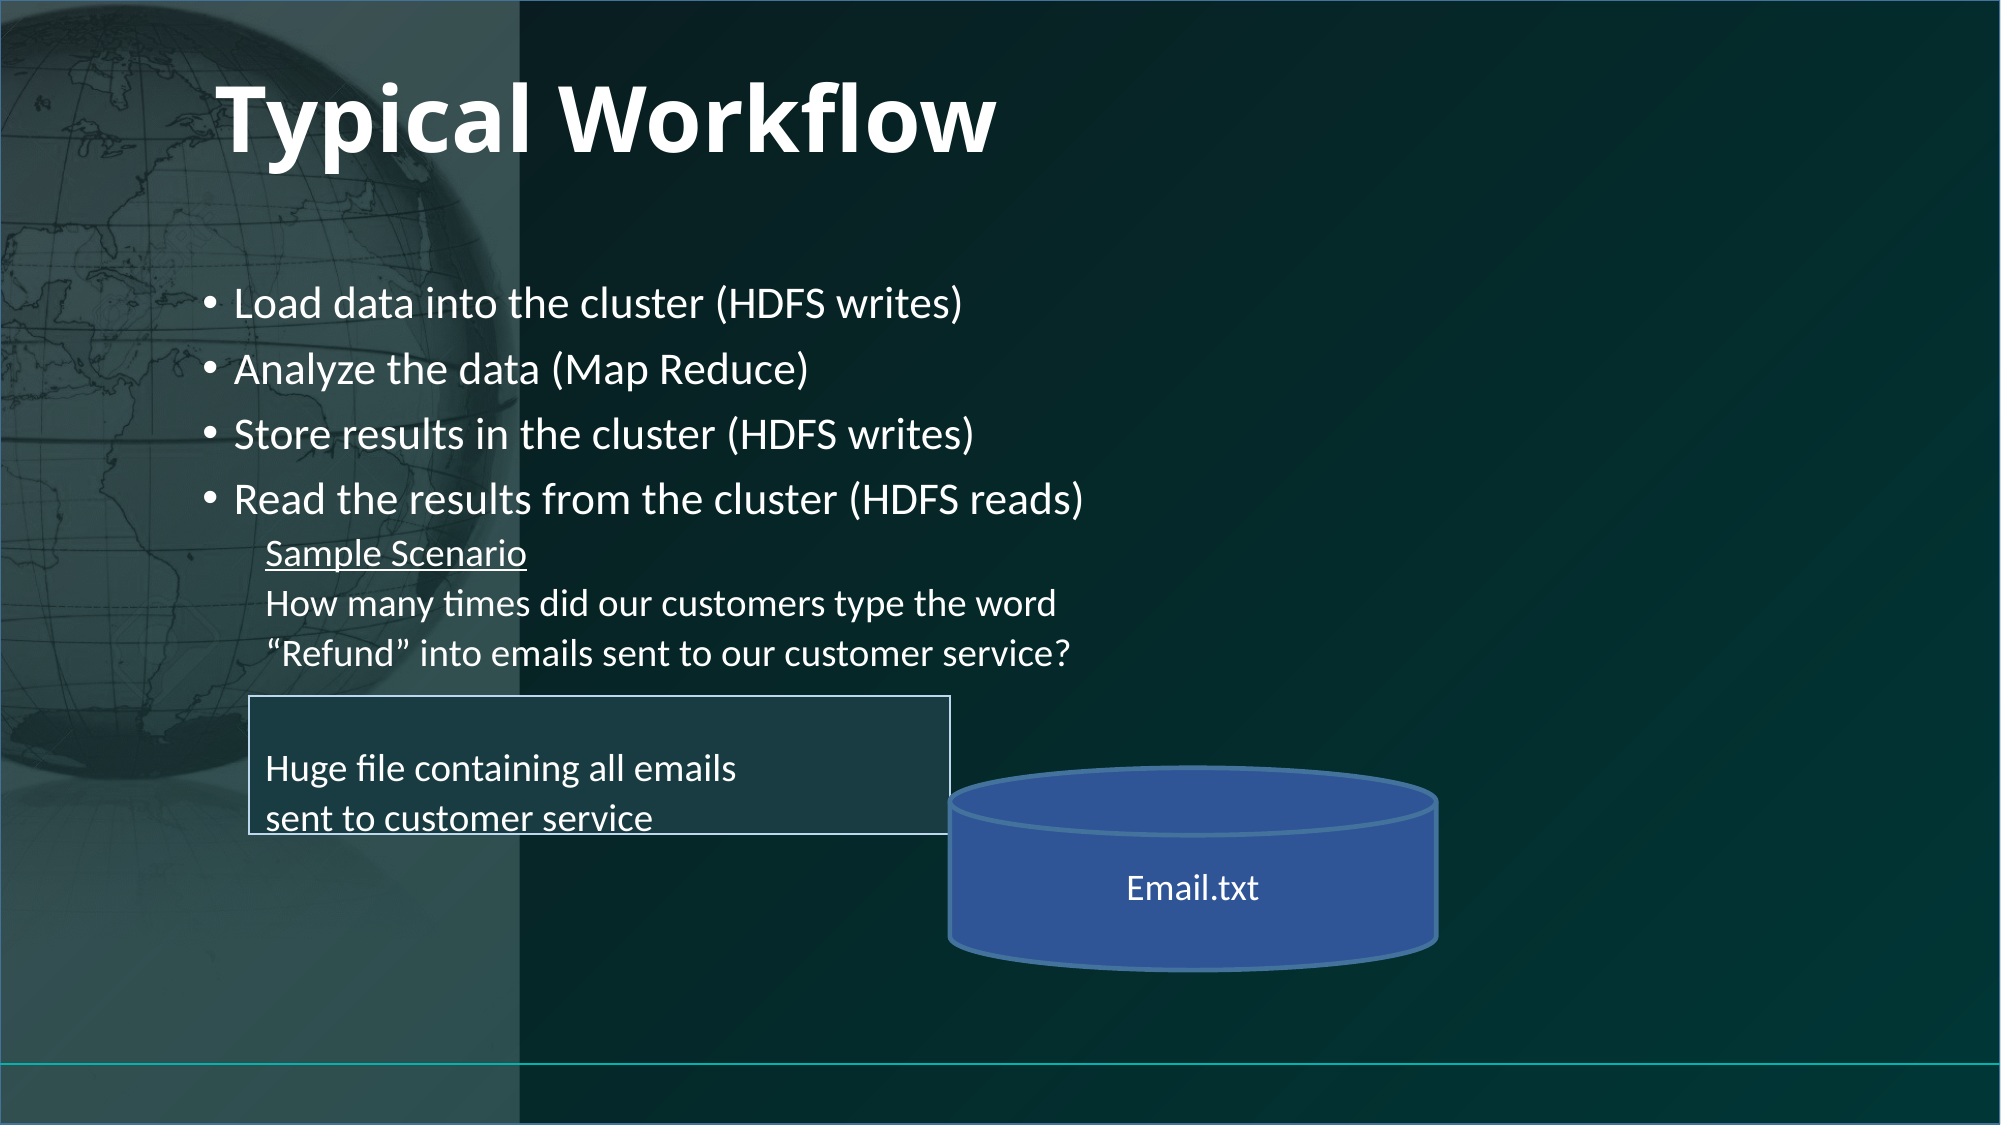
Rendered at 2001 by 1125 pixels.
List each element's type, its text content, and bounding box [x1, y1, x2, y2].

text_box Email.txt [948, 766, 1438, 972]
title Typical Workflow [199, 1, 1825, 244]
list Load data into the cluster (HDFS writes) Analyze the data (Map Reduce) Store results in the cluster (HDFS writes) Read the results from the cluster (HDFS reads) Sample Scenario How many times did our customers type the word “Refund” into emails sent to our customer service? Huge file containing all emails sent to customer service [187, 272, 1813, 854]
